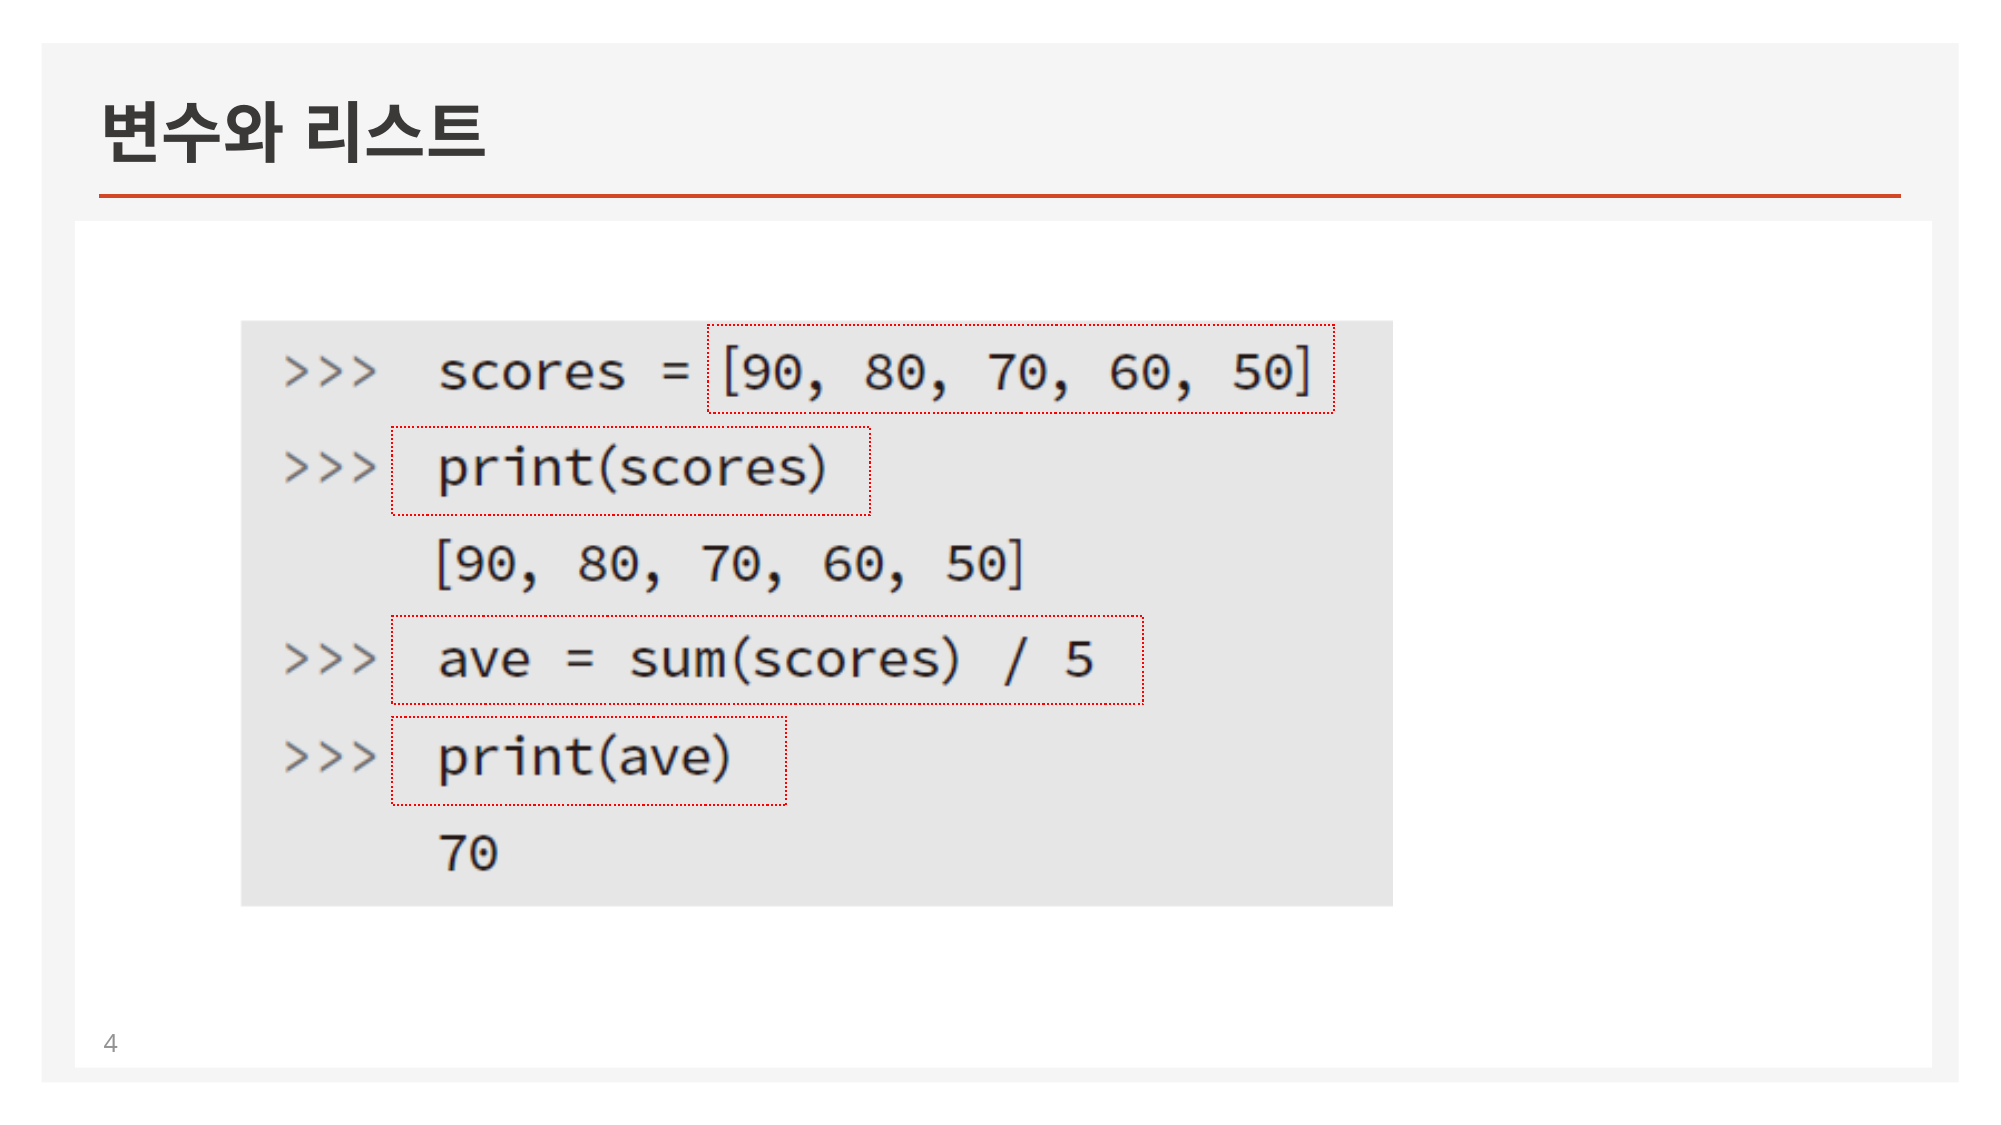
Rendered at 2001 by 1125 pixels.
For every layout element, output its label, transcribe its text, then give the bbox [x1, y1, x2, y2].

picture [214, 299, 1393, 928]
title 변수와 리스트 [85, 73, 1465, 179]
slide_number 4 [88, 1015, 626, 1075]
